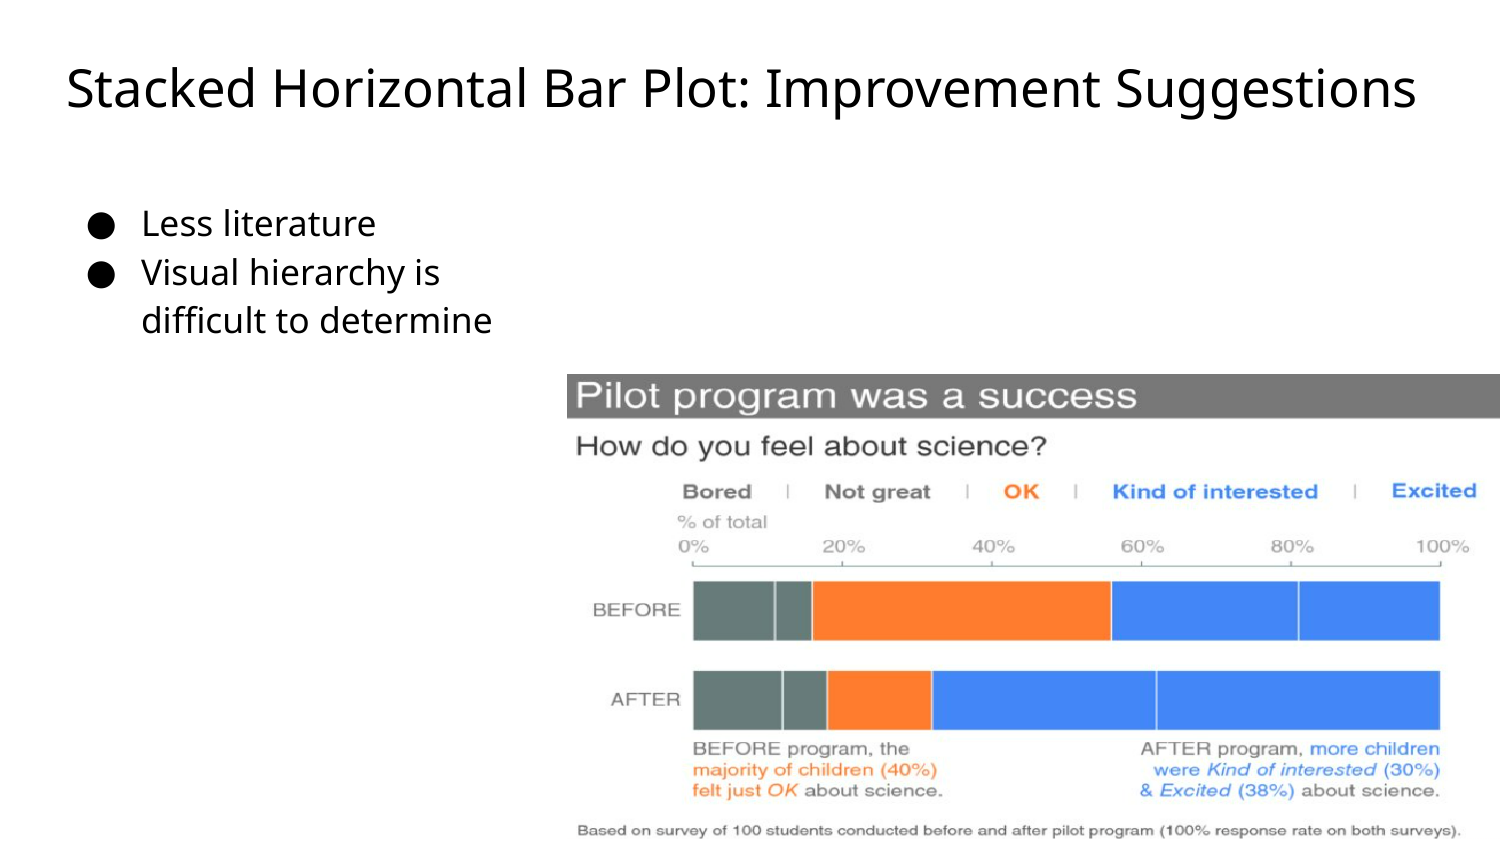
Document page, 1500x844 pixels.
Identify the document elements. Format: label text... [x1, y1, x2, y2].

picture [562, 373, 1500, 844]
title Stacked Horizontal Bar Plot: Improvement Suggestions [51, 39, 1449, 134]
list Less literature Visual hierarchy is difficult to determine [51, 179, 563, 747]
